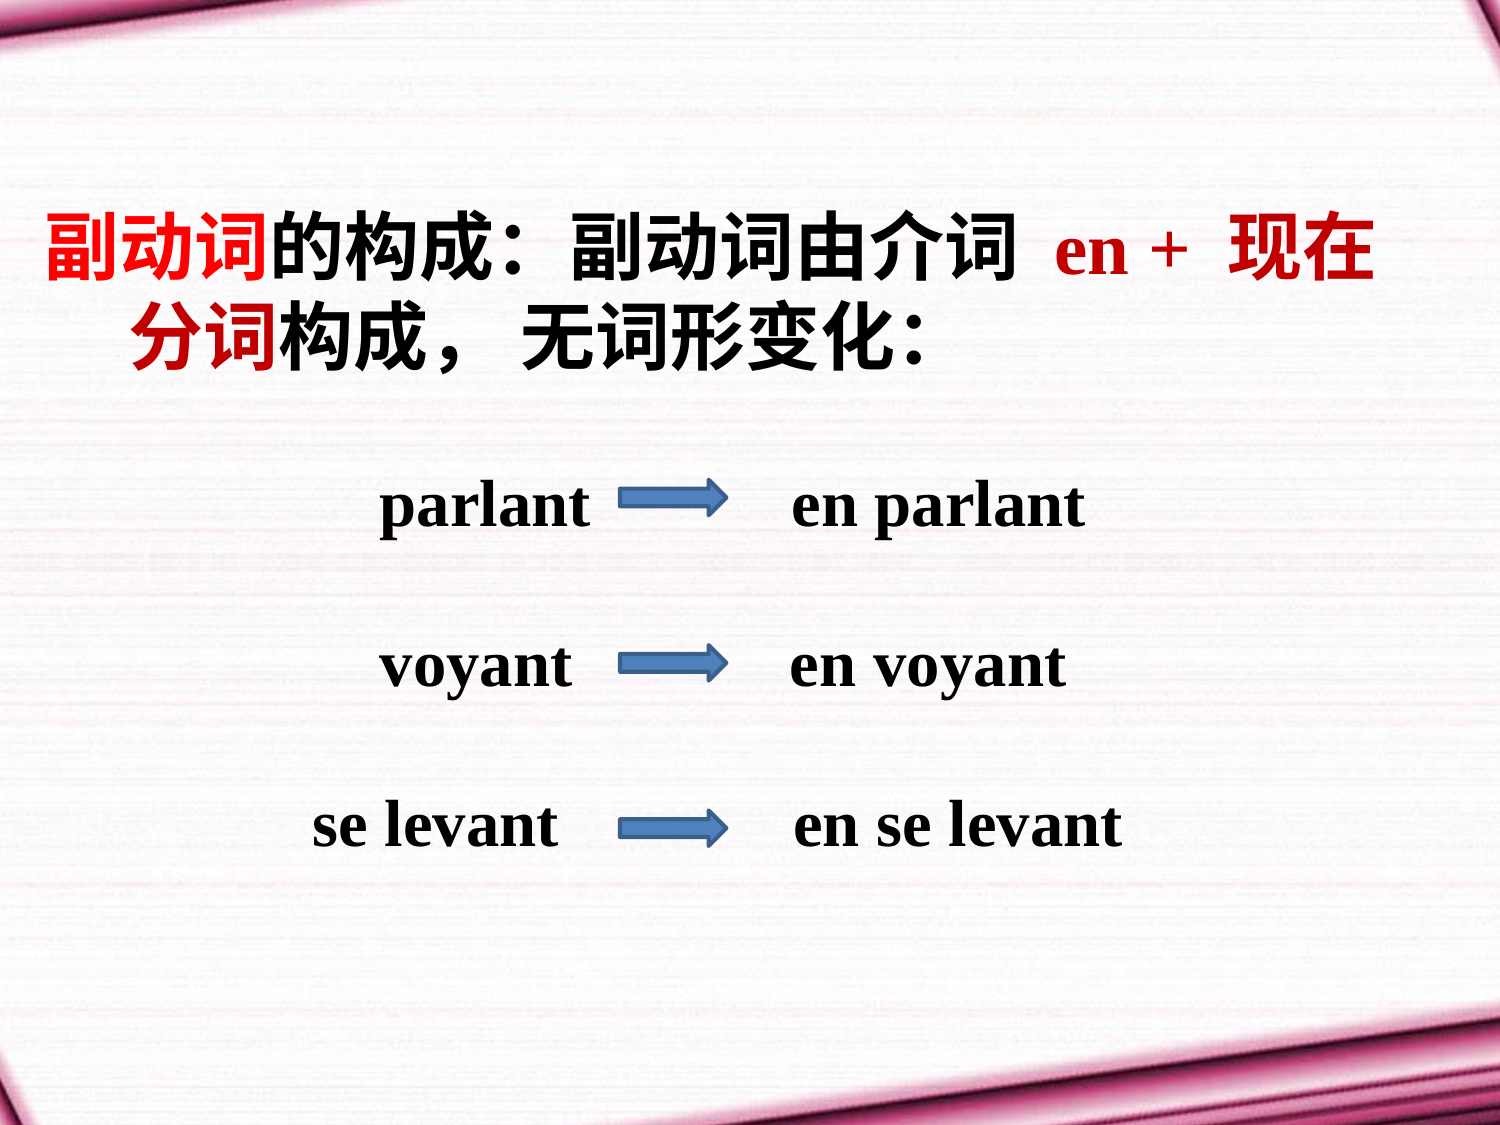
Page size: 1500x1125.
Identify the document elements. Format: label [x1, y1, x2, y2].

list [0, 0, 1500, 1125]
